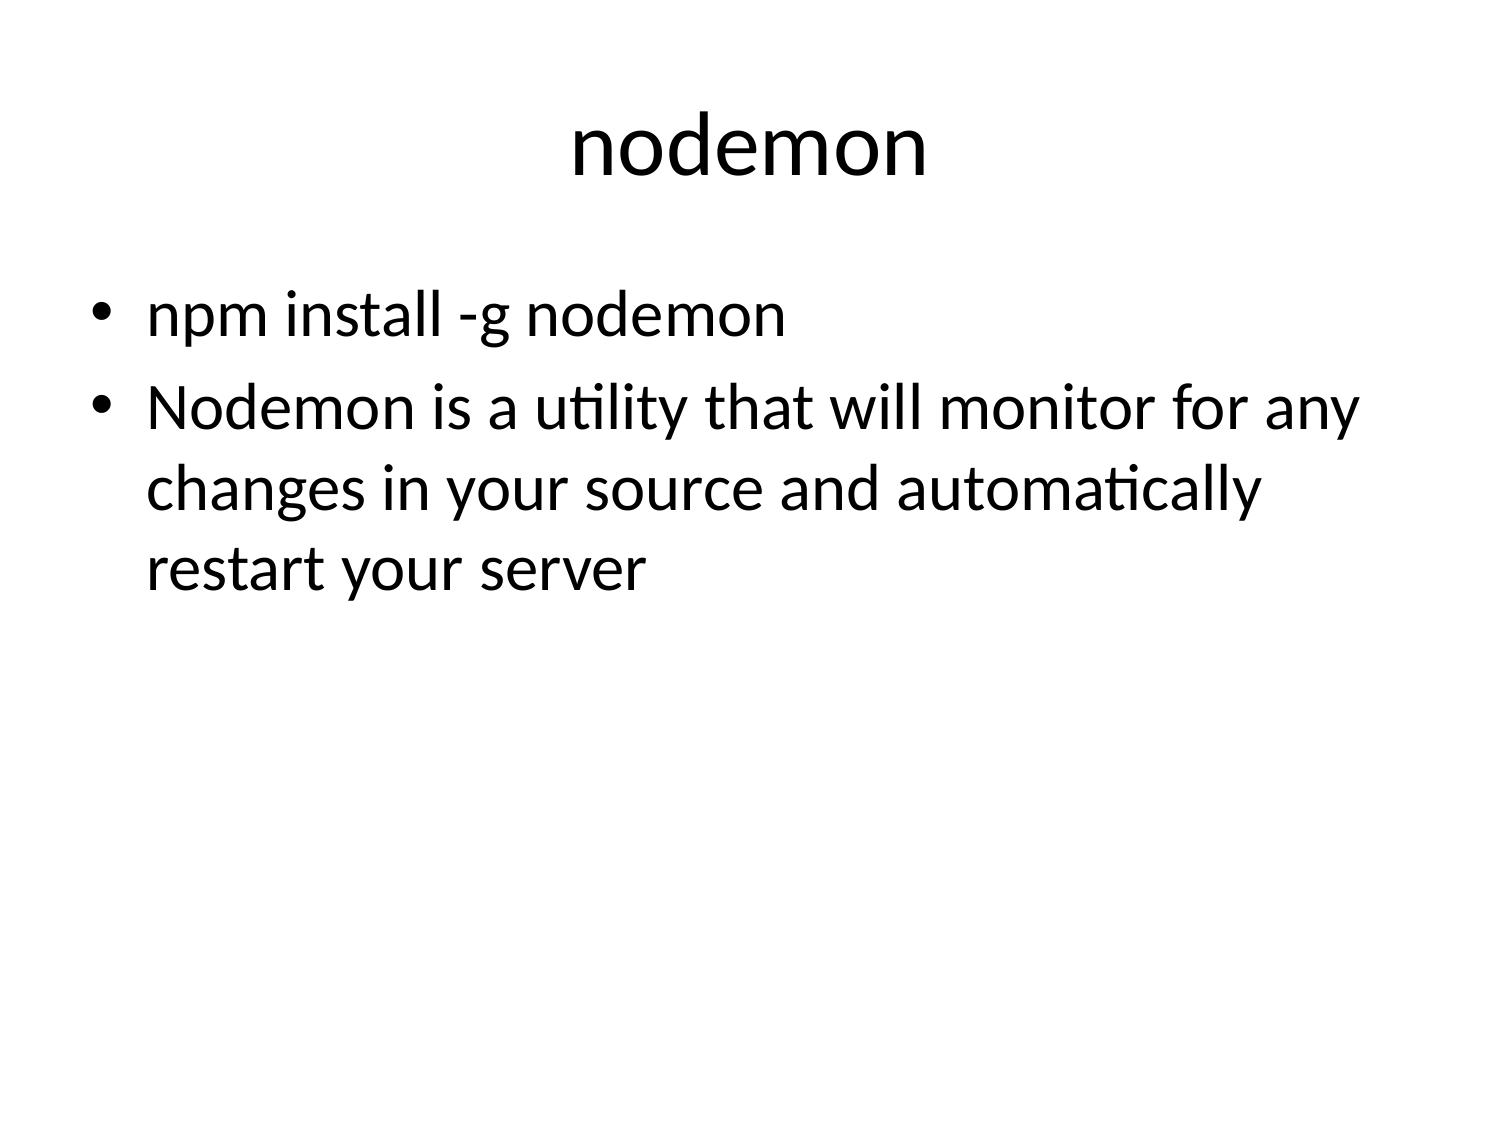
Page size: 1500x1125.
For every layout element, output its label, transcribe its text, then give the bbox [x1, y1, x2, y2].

list npm install -g nodemon Nodemon is a utility that will monitor for any changes in your source and automatically restart your server [75, 262, 1425, 1005]
title nodemon [75, 45, 1425, 233]
